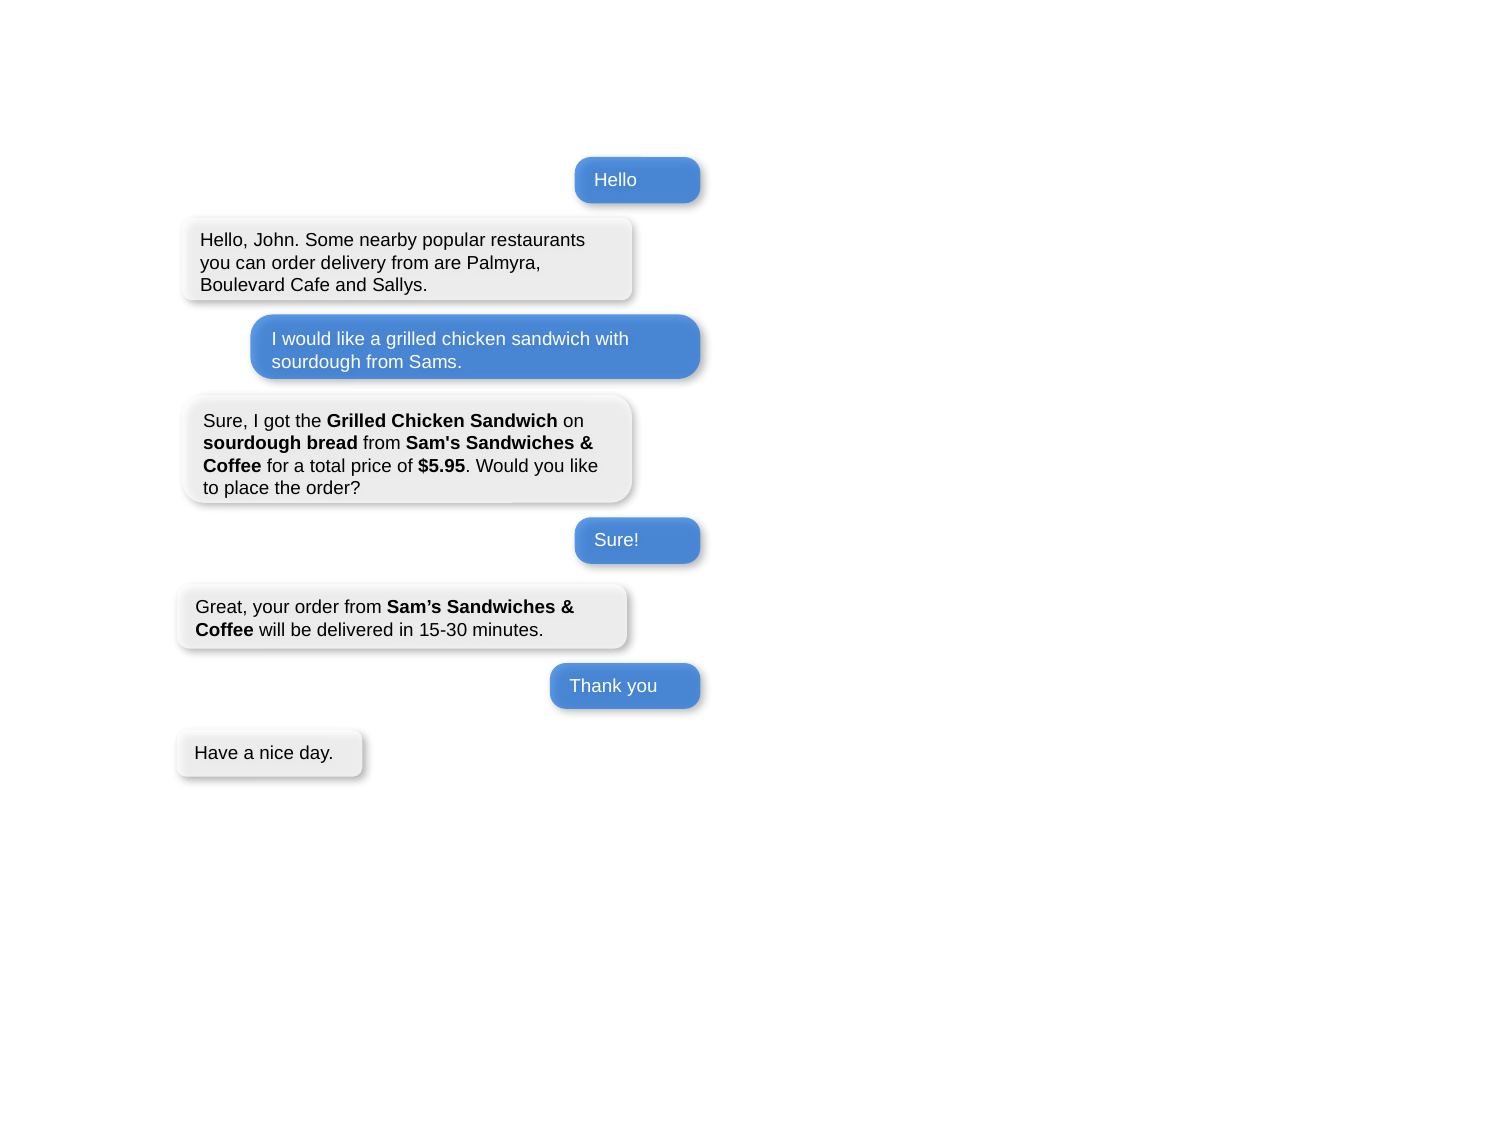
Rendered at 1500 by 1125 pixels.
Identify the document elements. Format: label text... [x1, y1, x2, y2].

text_box Hello, John. Some nearby popular restaurants you can order delivery from are Palmyra, Boulevard Cafe and Sallys. [179, 215, 635, 303]
text_box I would like a grilled chicken sandwich with sourdough from Sams. [248, 312, 703, 381]
text_box Thank you [547, 660, 703, 711]
text_box Great, your order from Sam’s Sandwiches & Coffee will be delivered in 15-30 minutes. [174, 582, 629, 651]
text_box Sure! [572, 515, 703, 566]
text_box Have a nice day. [174, 728, 365, 779]
text_box Hello [572, 154, 703, 206]
text_box Sure, I got the Grilled Chicken Sandwich on sourdough bread from Sam's Sandwiches & Coffee for a total price of $5.95. Would you like to place the order? [180, 392, 635, 505]
